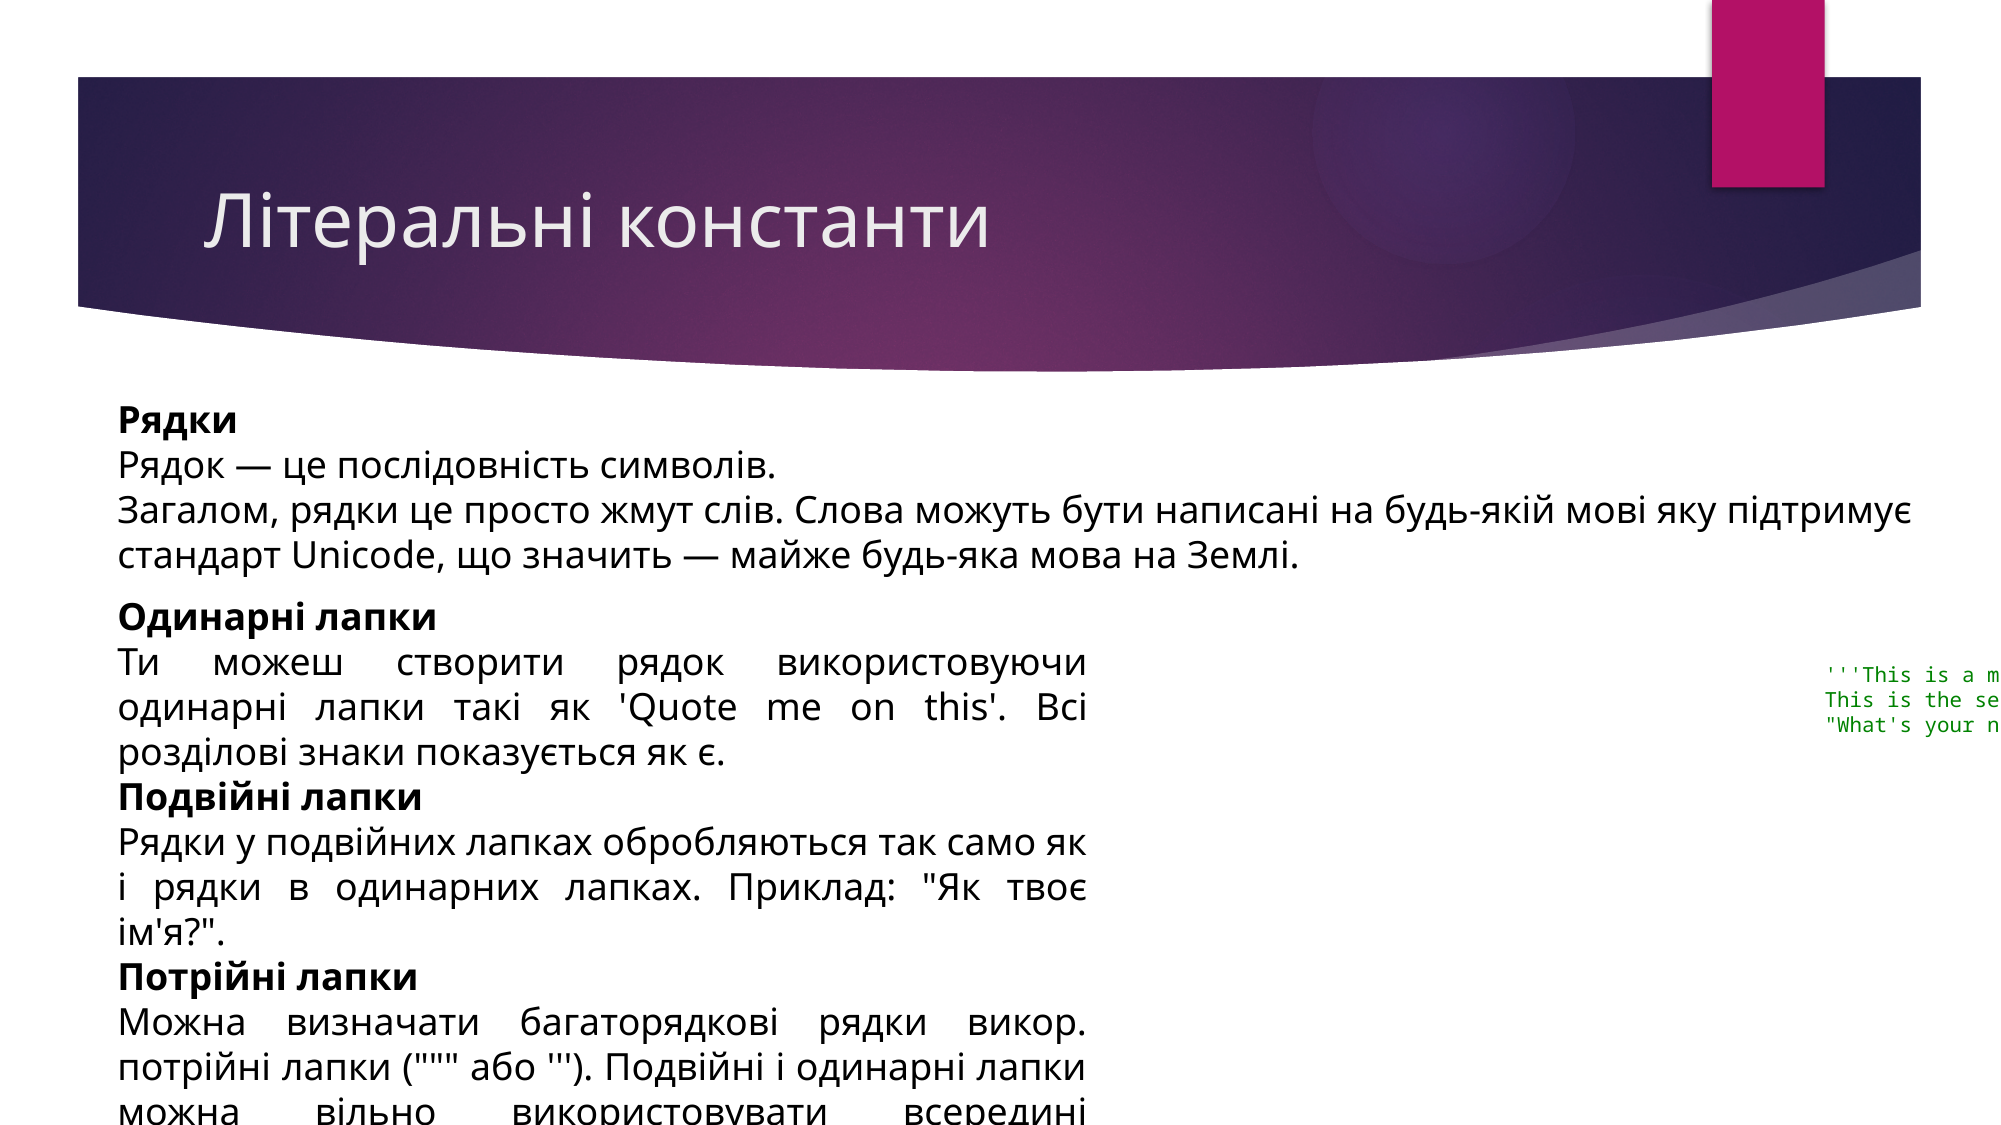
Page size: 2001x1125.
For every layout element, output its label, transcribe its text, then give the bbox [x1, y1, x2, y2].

text_box '''This is a multi-line string.This is the first line. This is the second line. "What's your name?," I asked. He said "Bond, James Bond". [1824, 661, 2000, 737]
text_box Одинарні лапки Ти можеш створити рядок використовуючи одинарні лапки такі як 'Quote me on this'. Всі розділові знаки показується як є. Подвійні лапки Рядки у подвійних лапках обробляються так само як і рядки в одинарних лапках. Приклад: "Як твоє ім'я?". Потрійні лапки Можна визначати багаторядкові рядки викор. потрійні лапки (""" або '''). Подвійні і одинарні лапки можна вільно використовувати всередині потрійних. Приклад: [102, 585, 1103, 1125]
text_box Рядки Рядок — це послідовність символів. Загалом, рядки це просто жмут слів. Слова можуть бути написані на будь-якій мові яку підтримує стандарт Unicode, що значить — майже будь-яка мова на Землі. [102, 388, 2000, 584]
title Літеральні константи [189, 159, 1627, 276]
